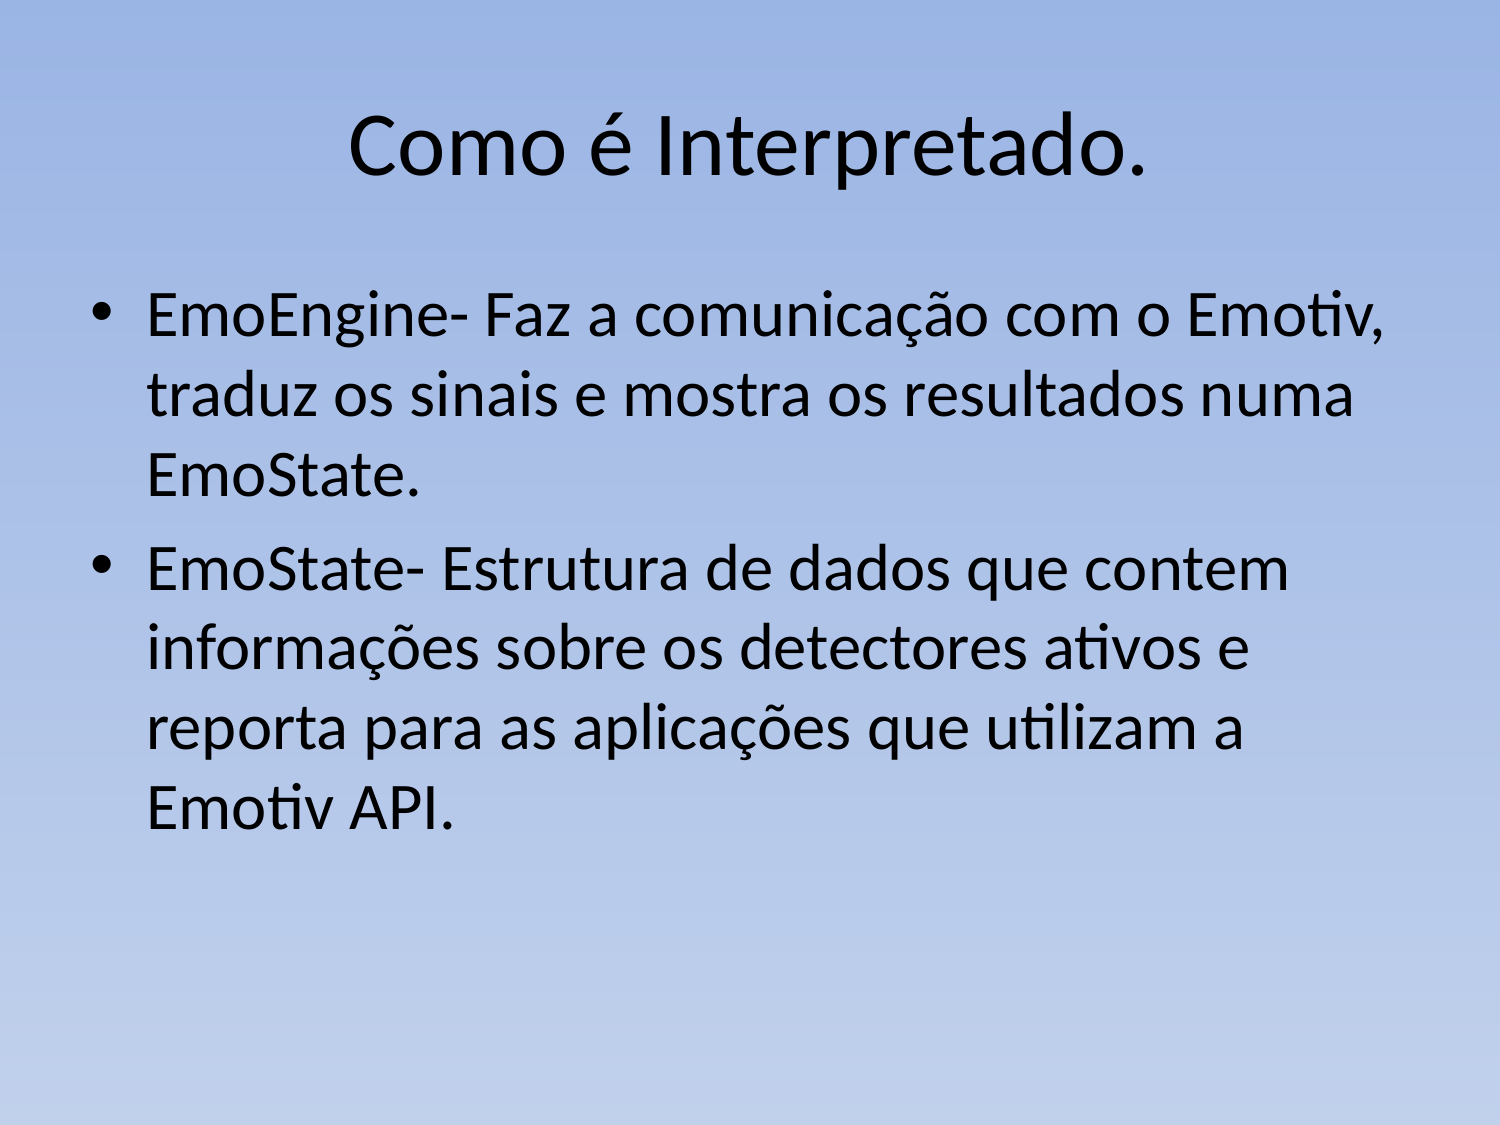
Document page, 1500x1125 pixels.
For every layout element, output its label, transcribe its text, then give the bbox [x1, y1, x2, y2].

title Como é Interpretado. [75, 45, 1425, 233]
list EmoEngine- Faz a comunicação com o Emotiv, traduz os sinais e mostra os resultados numa EmoState. EmoState- Estrutura de dados que contem informações sobre os detectores ativos e reporta para as aplicações que utilizam a Emotiv API. [75, 262, 1425, 1005]
